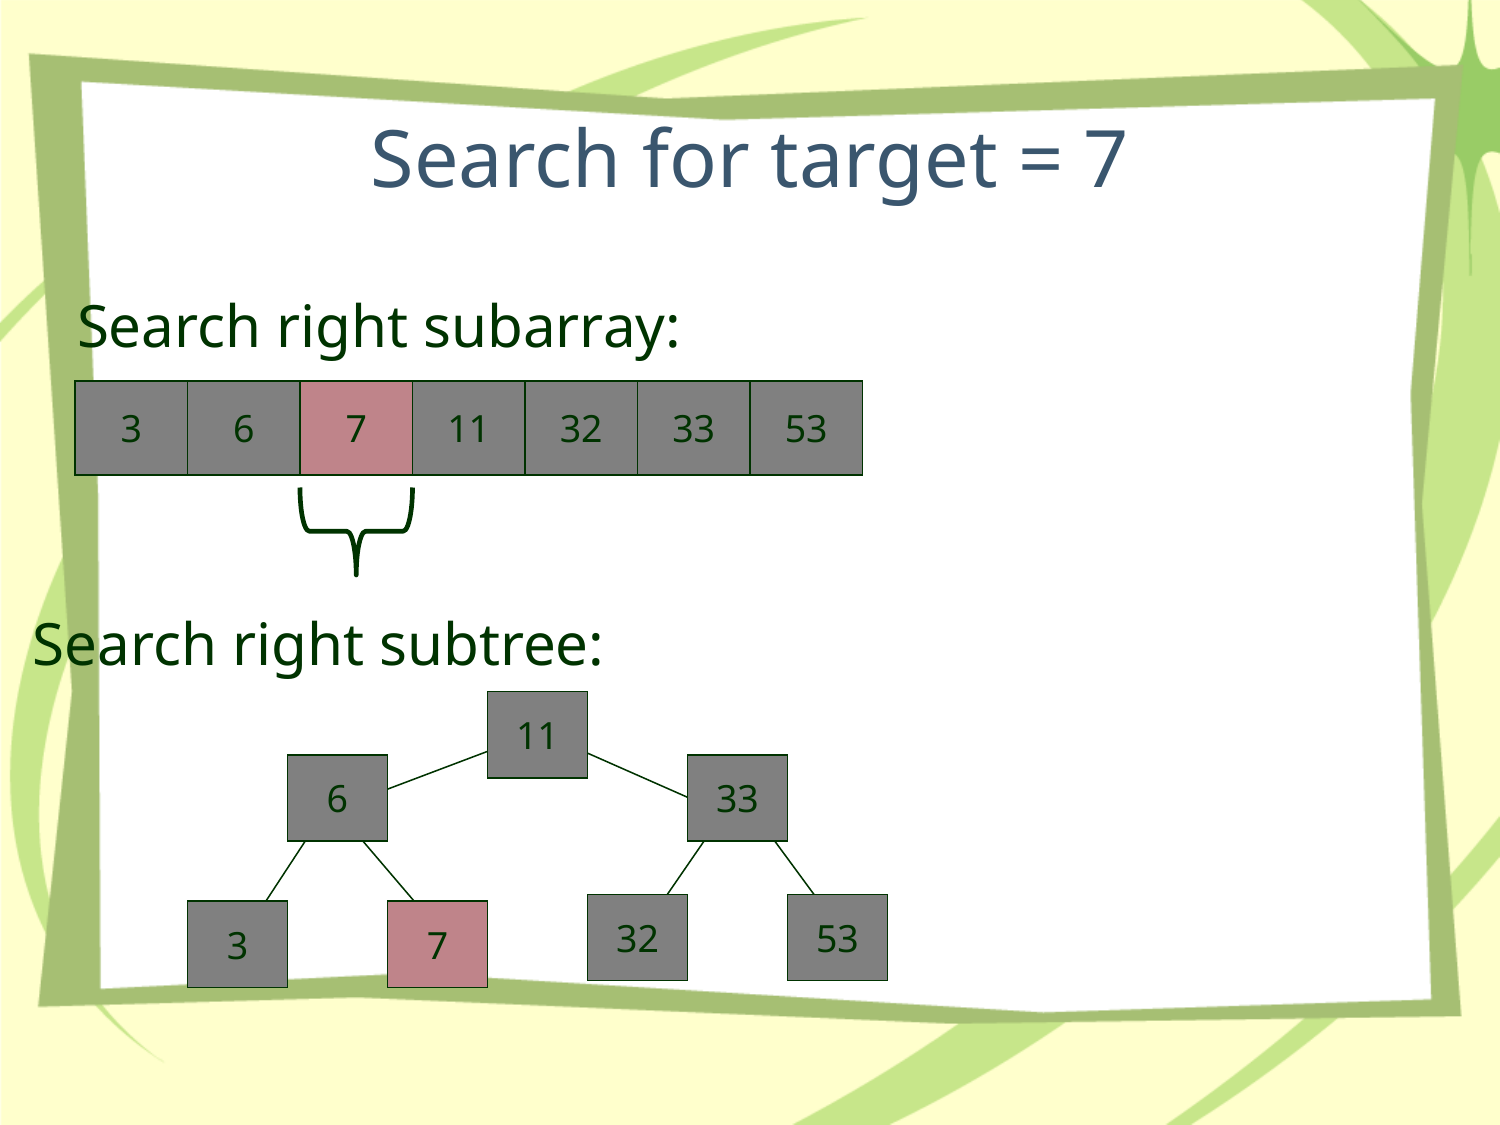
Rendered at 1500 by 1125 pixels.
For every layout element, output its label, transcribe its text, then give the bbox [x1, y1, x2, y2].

text_box 32 [587, 894, 688, 981]
text_box [299, 487, 413, 576]
text_box 7 [300, 380, 412, 475]
text_box 3 [187, 901, 288, 988]
text_box 6 [287, 754, 388, 842]
text_box 33 [637, 380, 750, 475]
text_box 3 [75, 380, 187, 475]
text_box 53 [787, 894, 888, 981]
text_box 33 [687, 754, 788, 842]
text_box 53 [750, 380, 863, 475]
picture [0, 0, 1500, 1125]
text_box 11 [487, 691, 588, 778]
text_box 32 [525, 380, 637, 475]
text_box Search right subarray: [62, 282, 1100, 787]
text_box 7 [387, 901, 488, 988]
text_box Search right subtree: [18, 600, 620, 1105]
text_box 11 [412, 380, 525, 475]
title Search for target = 7 [112, 62, 1388, 250]
text_box 6 [187, 380, 300, 475]
